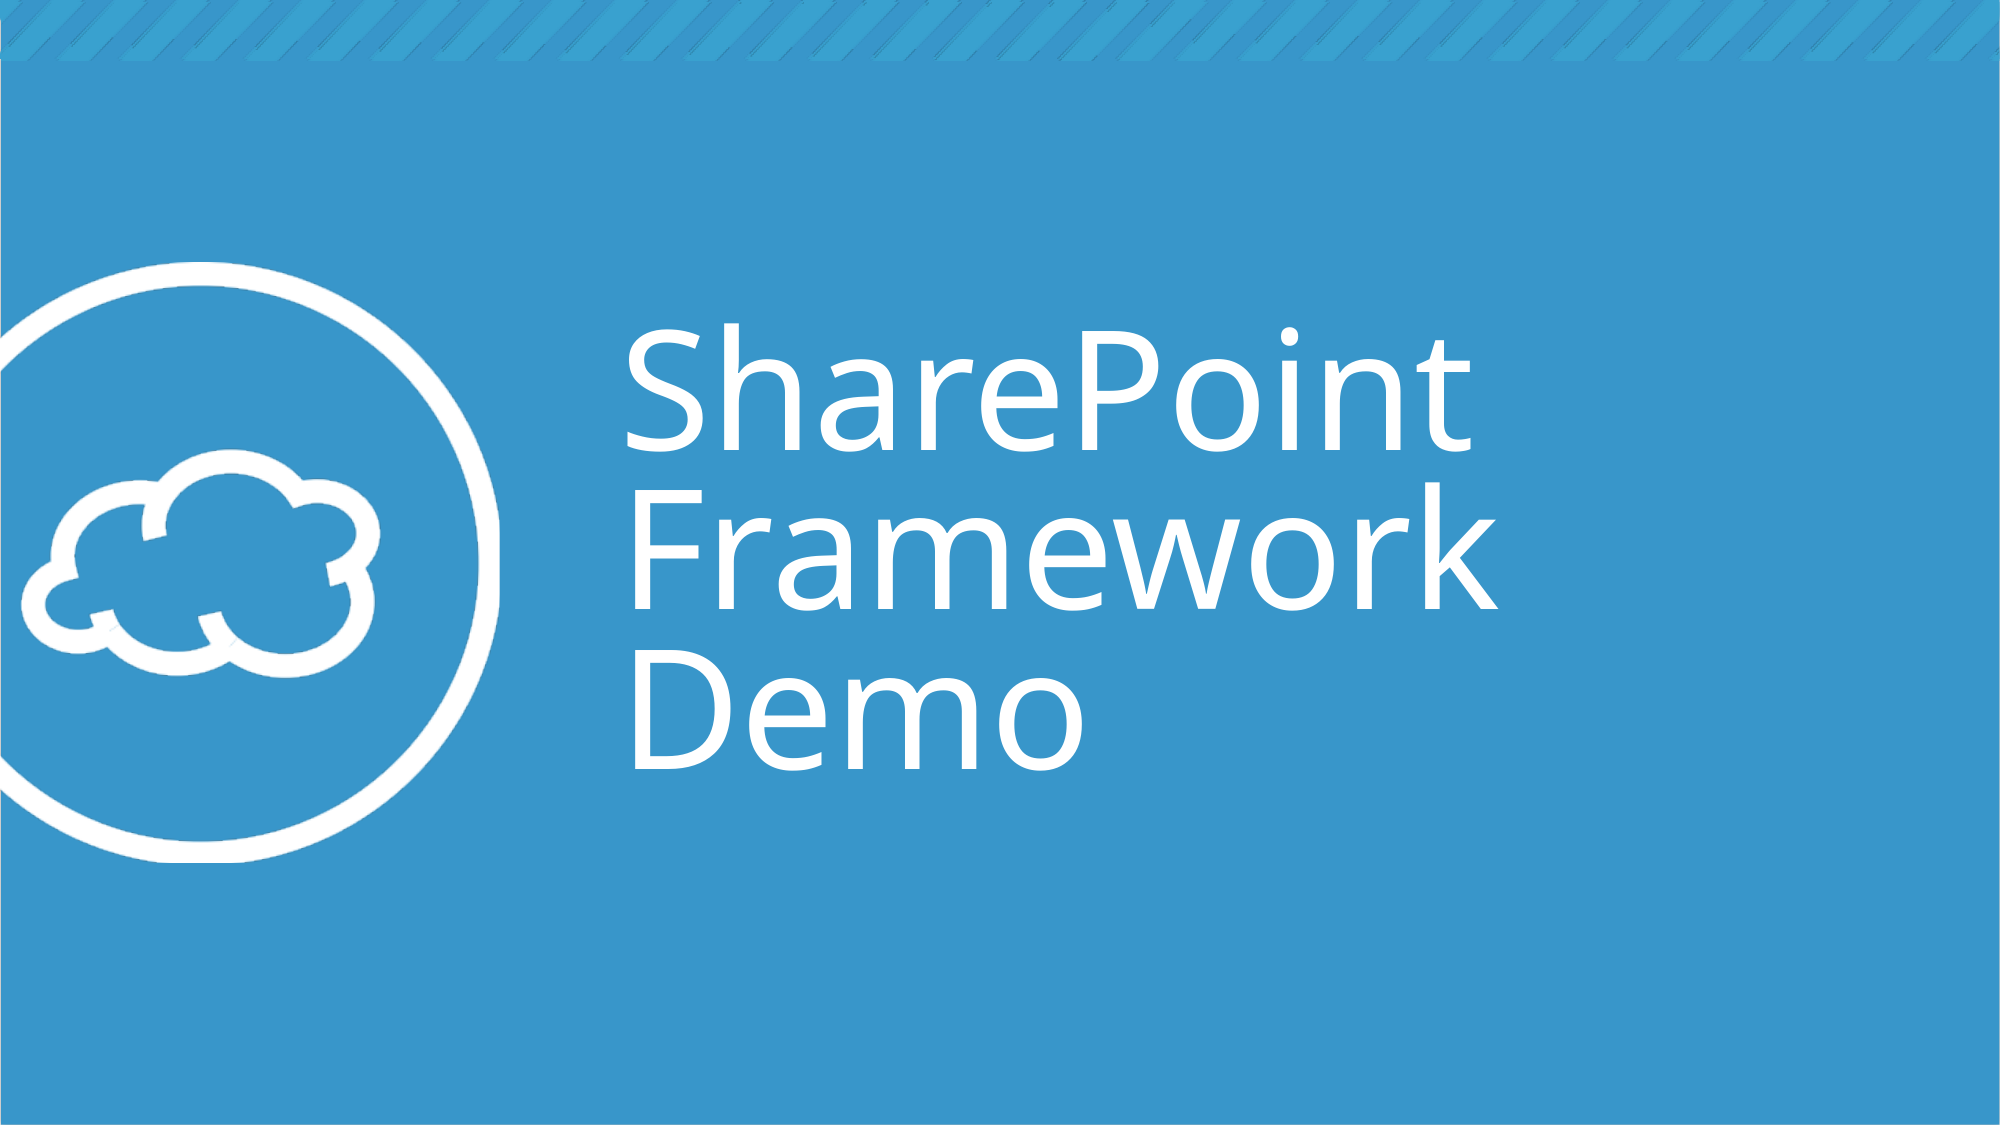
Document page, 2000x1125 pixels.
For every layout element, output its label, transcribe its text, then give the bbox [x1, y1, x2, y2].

title SharePoint Framework Demo [604, 376, 1978, 747]
